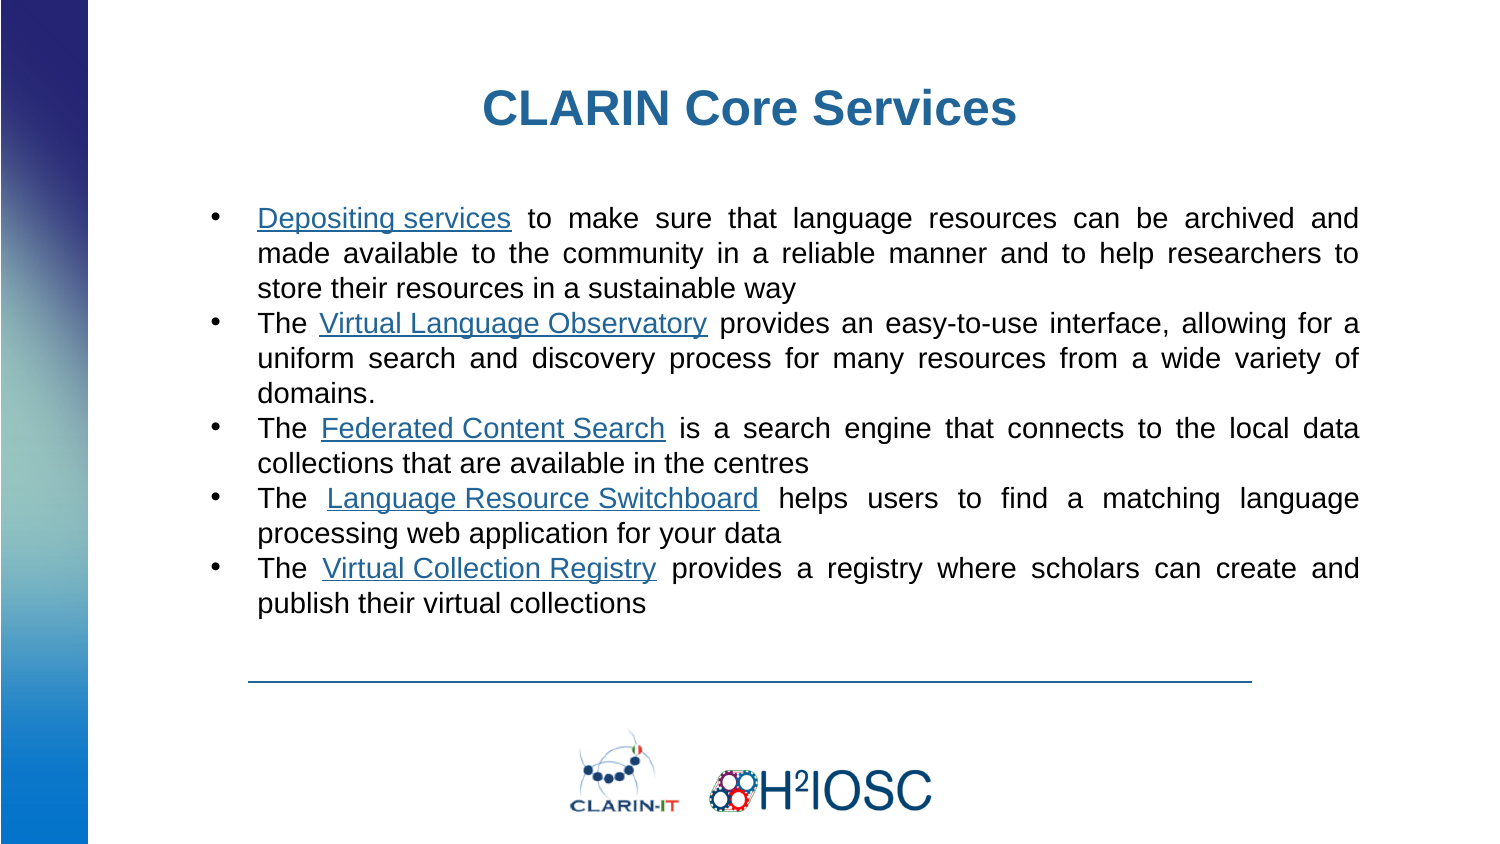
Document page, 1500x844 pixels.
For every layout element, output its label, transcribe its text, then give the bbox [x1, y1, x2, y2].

title CLARIN Core Services [282, 51, 1218, 162]
text_box Depositing services to make sure that language resources can be archived and made available to the community in a reliable manner and to help researchers to store their resources in a sustainable way The Virtual Language Observatory provides an easy-to-use interface, allowing for a uniform search and discovery process for many resources from a wide variety of domains. The Federated Content Search is a search engine that connects to the local data collections that are available in the centres The Language Resource Switchboard helps users to find a matching language processing web application for your data The Virtual Collection Registry provides a registry where scholars can create and publish their virtual collections [195, 184, 1376, 659]
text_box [564, 704, 936, 826]
picture [1, 0, 89, 844]
